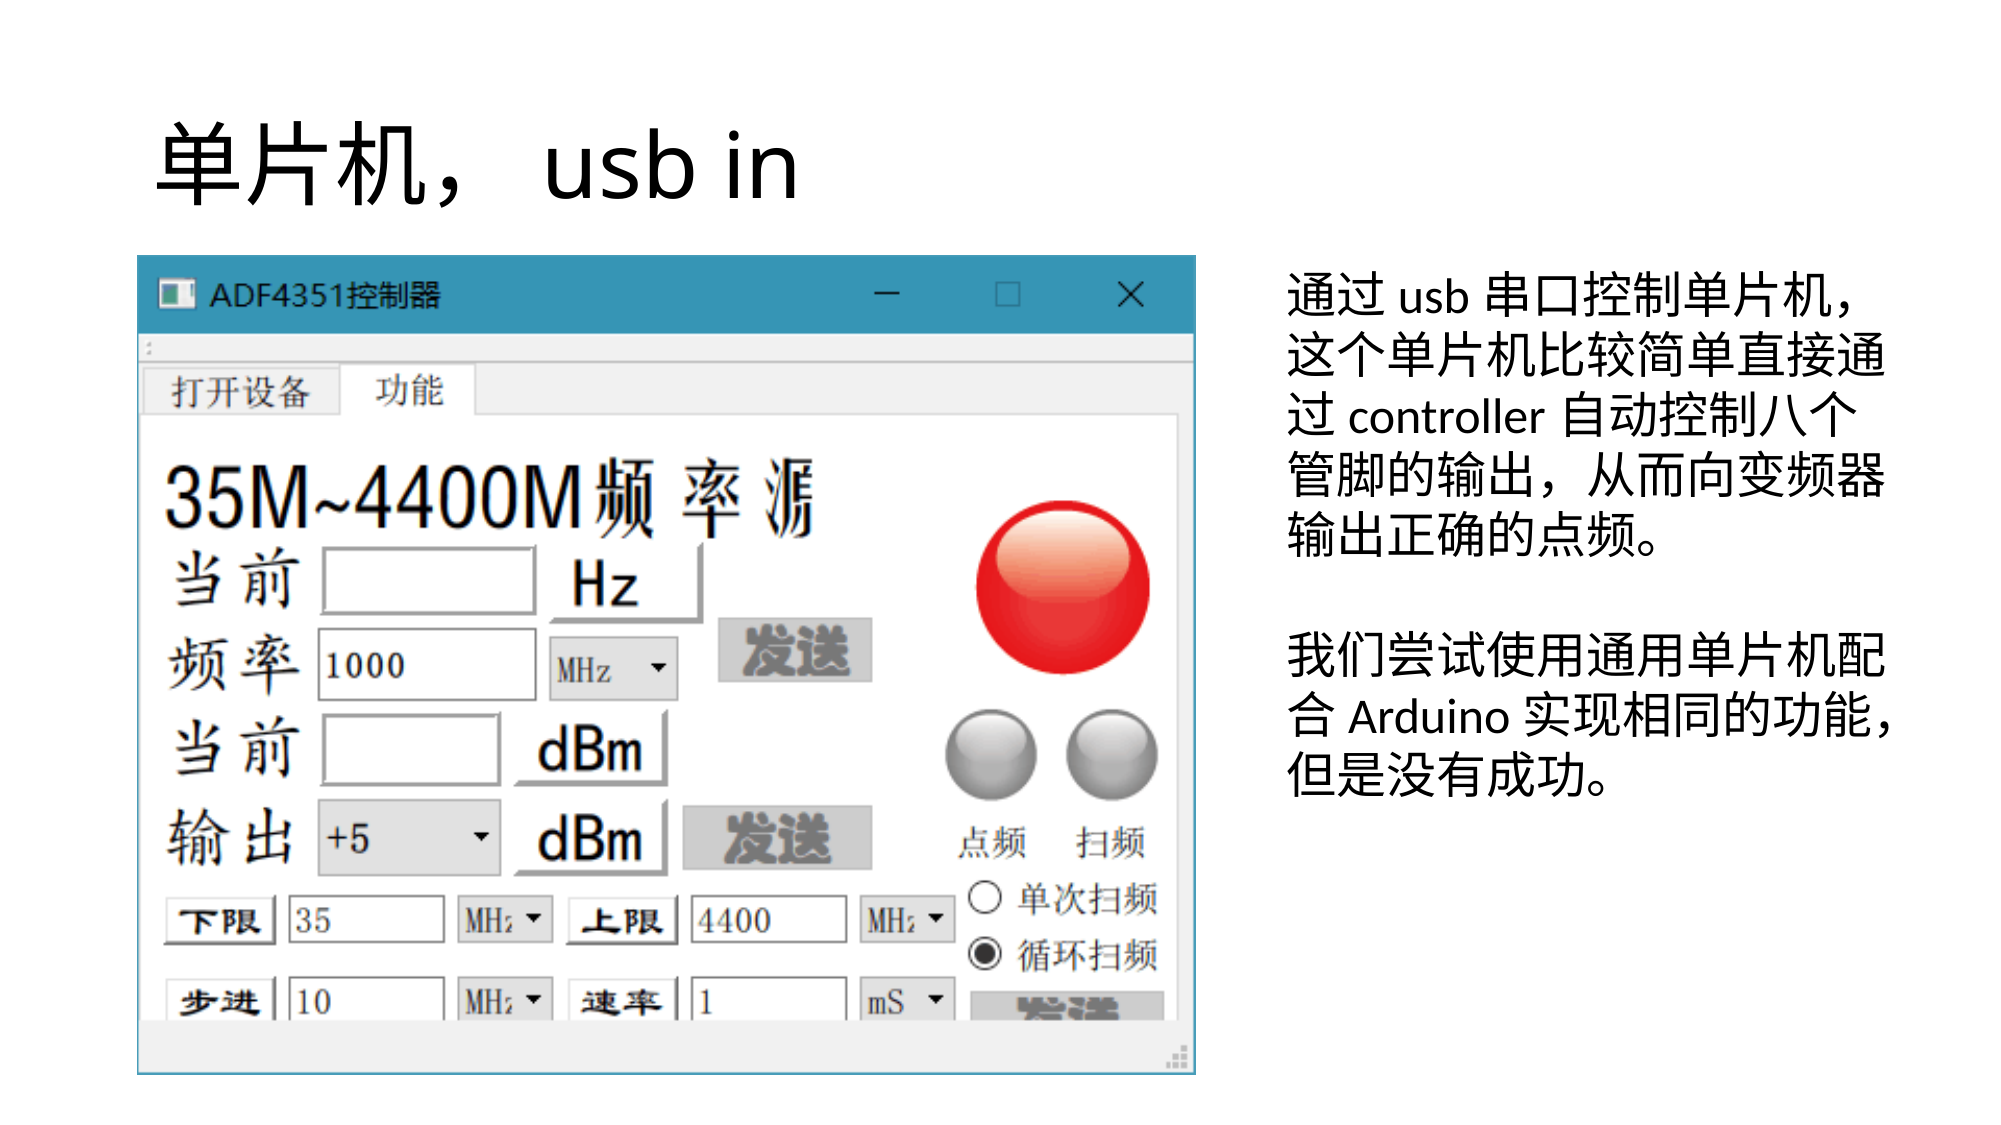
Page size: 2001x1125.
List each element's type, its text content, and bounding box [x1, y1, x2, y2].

title 单片机，usb in [137, 59, 1863, 278]
text_box 通过usb串口控制单片机，这个单片机比较简单直接通过controller自动控制八个管脚的输出，从而向变频器输出正确的点频。 我们尝试使用通用单片机配合Arduino实现相同的功能，但是没有成功。 [1271, 255, 1923, 811]
picture [137, 255, 1196, 1075]
